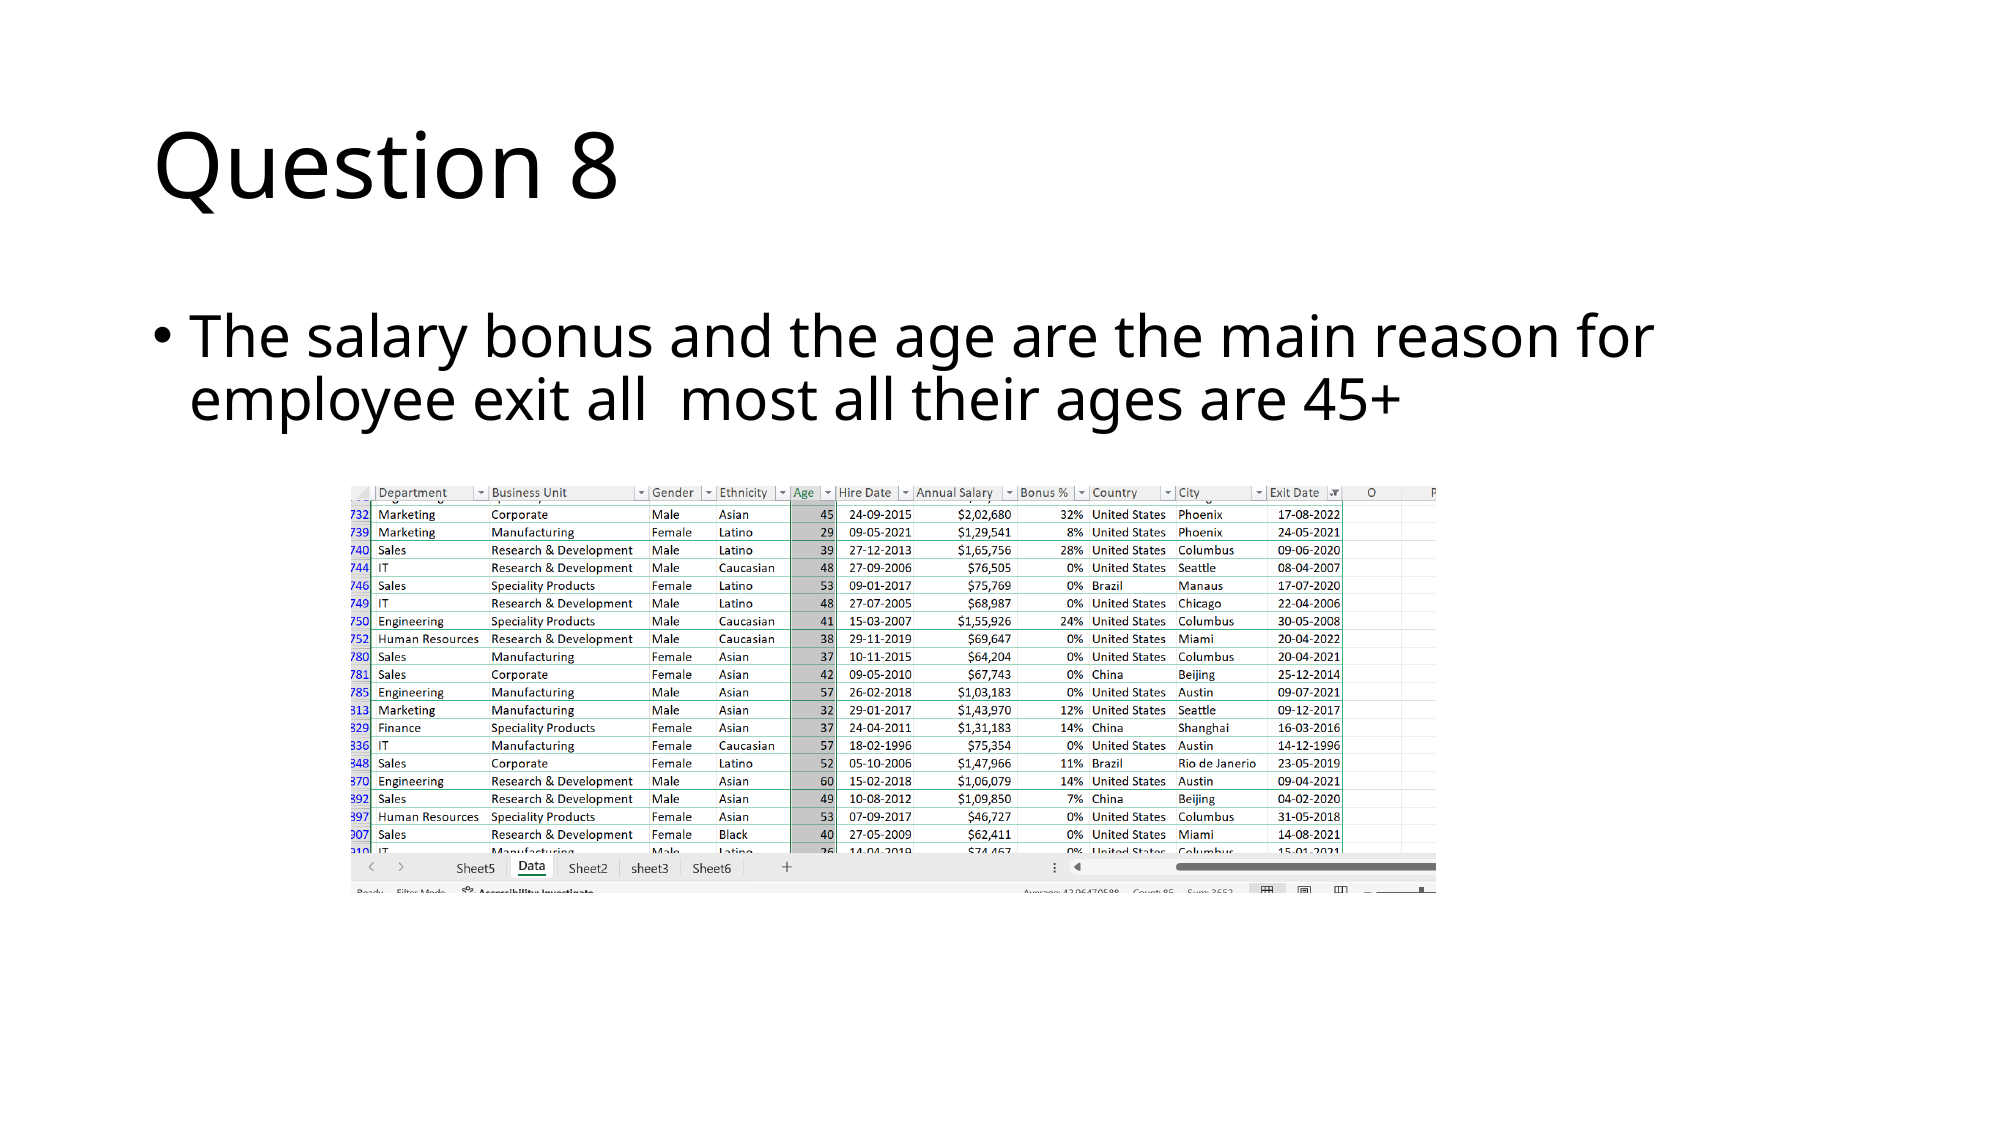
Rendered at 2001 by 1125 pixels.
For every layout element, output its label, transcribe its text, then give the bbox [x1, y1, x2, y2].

list The salary bonus and the age are the main reason for employee exit all most all their ages are 45+ [137, 299, 1863, 1014]
picture [350, 485, 1437, 893]
title Question 8 [137, 59, 1863, 278]
